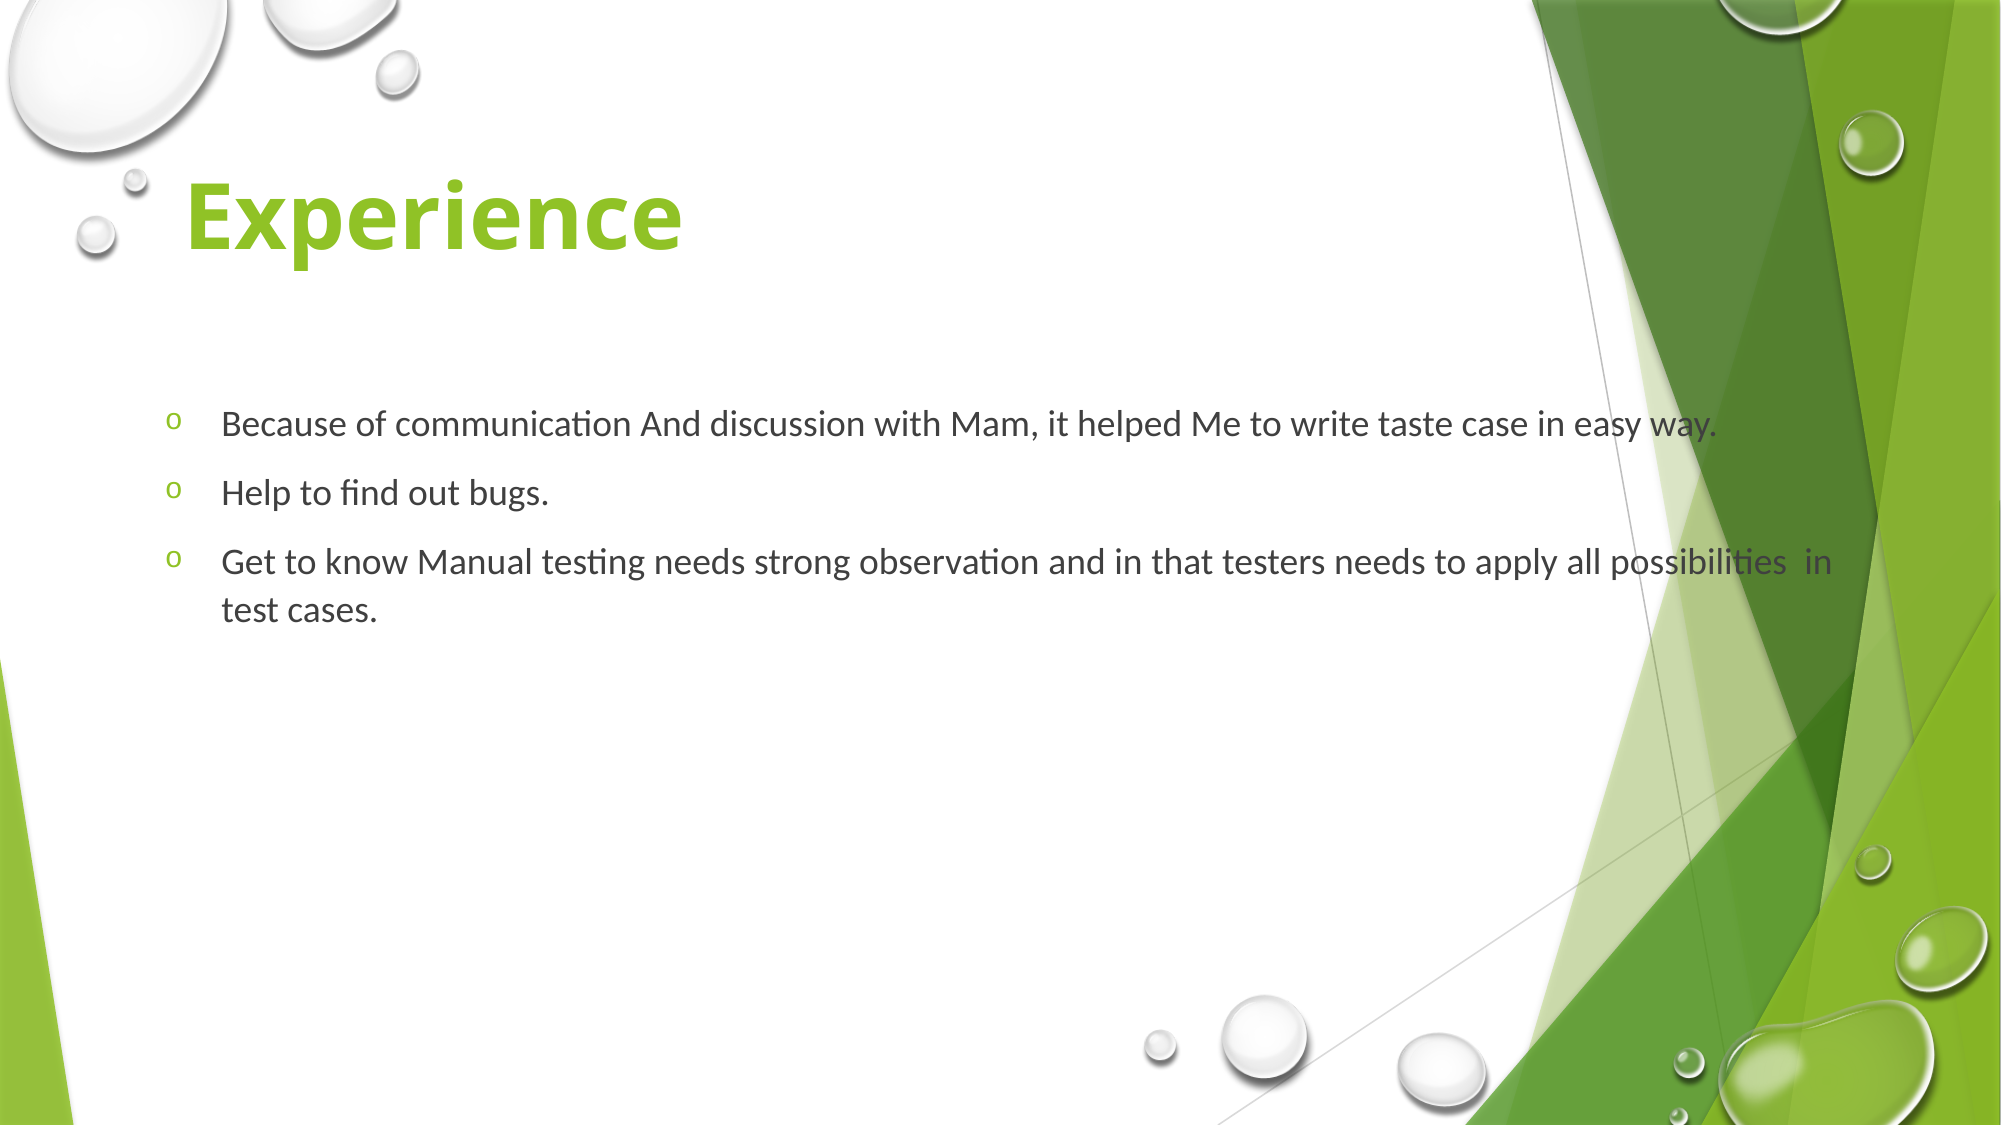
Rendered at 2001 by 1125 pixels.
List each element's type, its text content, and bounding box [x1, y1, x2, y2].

picture [0, 0, 2000, 1125]
title Experience [168, 150, 1869, 413]
list Because of communication And discussion with Mam, it helped Me to write taste case in easy way. Help to find out bugs. Get to know Manual testing needs strong observation and in that testers needs to apply all possibilities in test cases. [149, 388, 1850, 950]
